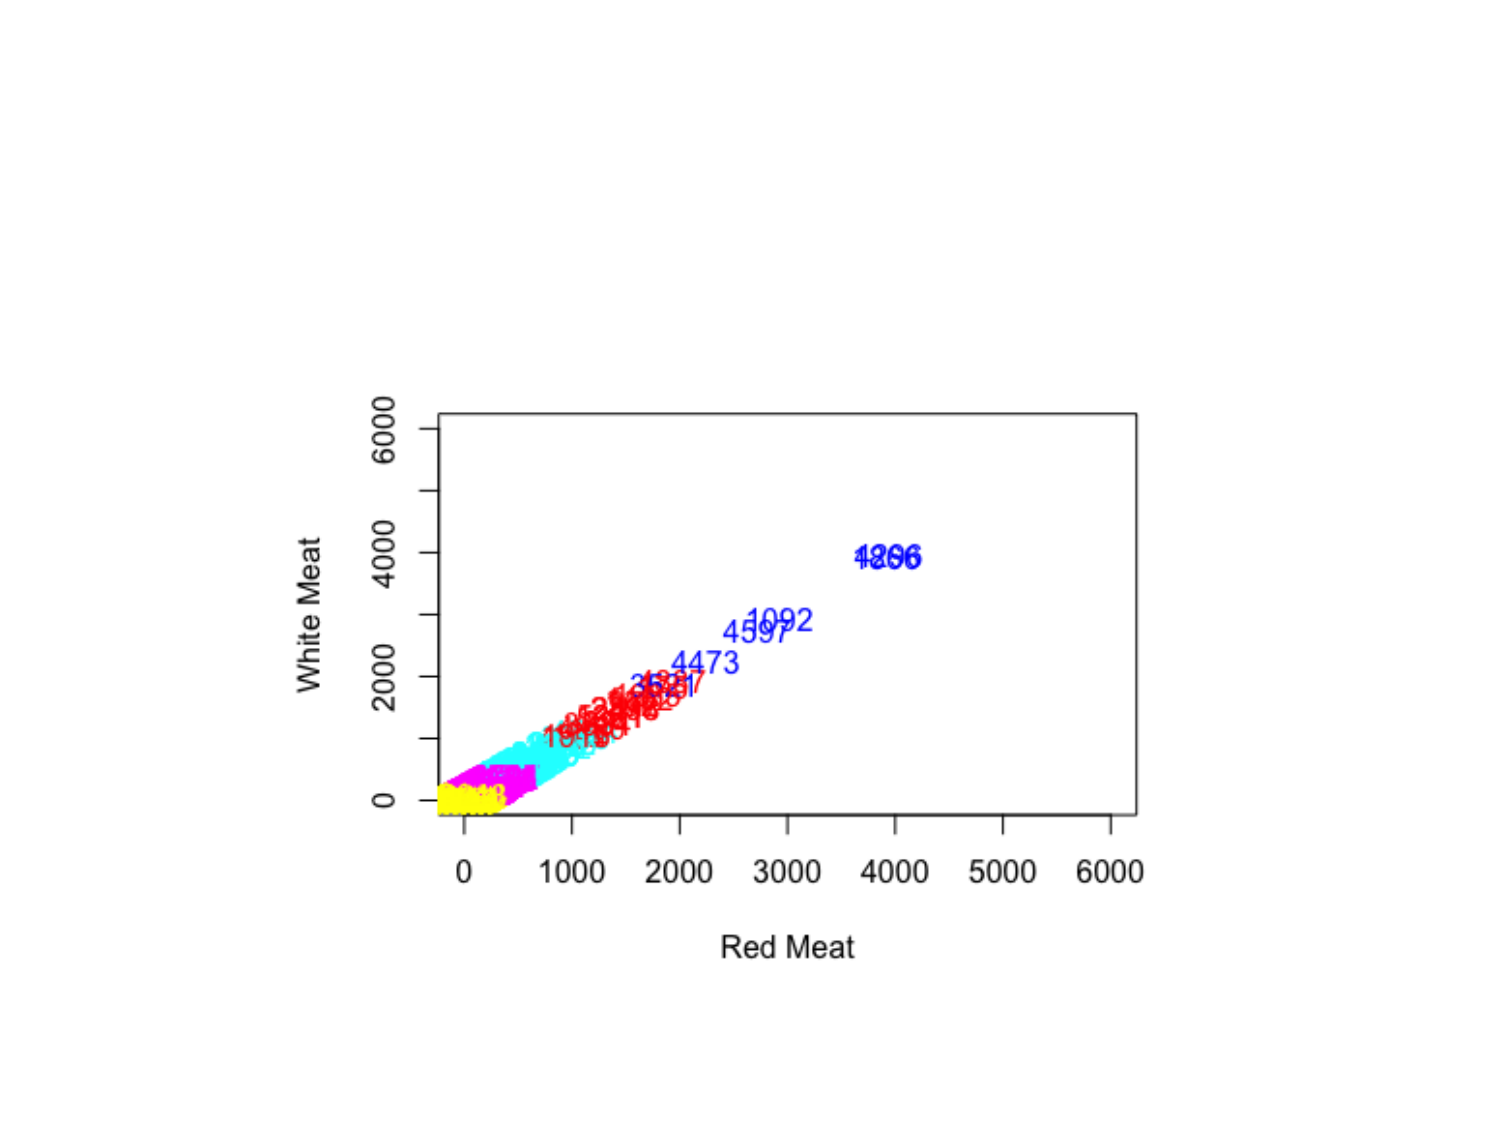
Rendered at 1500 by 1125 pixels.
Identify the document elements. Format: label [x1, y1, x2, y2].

picture [287, 262, 1215, 1005]
